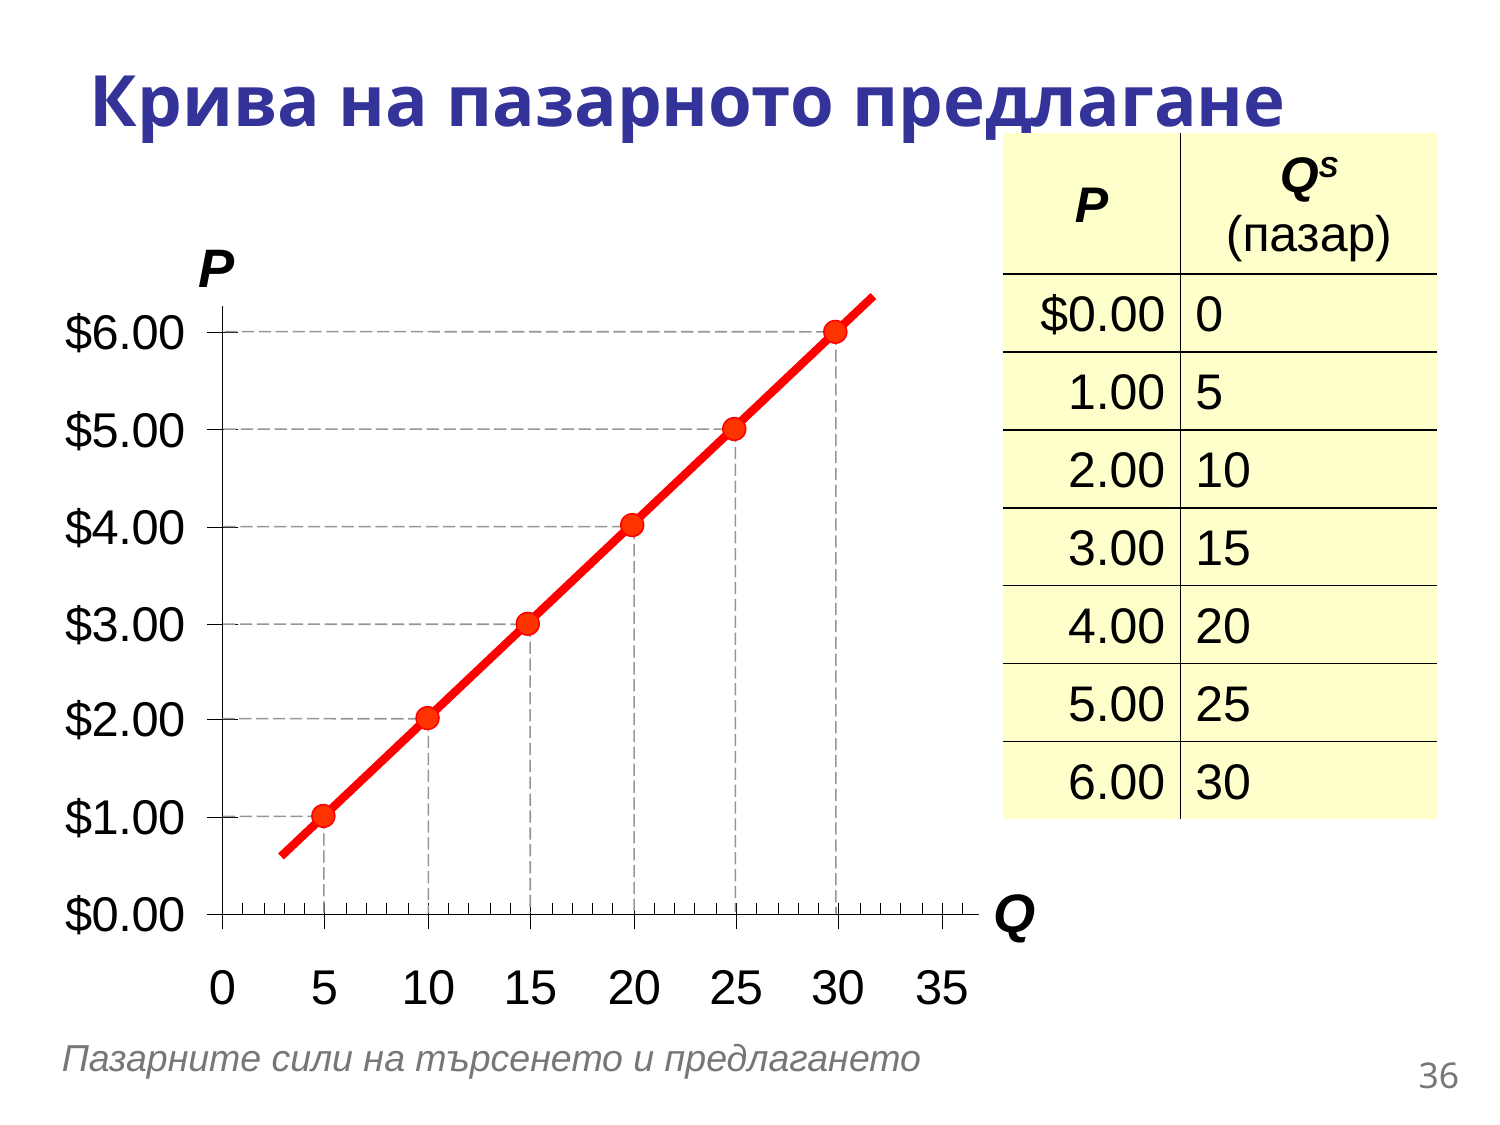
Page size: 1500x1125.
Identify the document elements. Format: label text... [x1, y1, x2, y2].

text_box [222, 331, 837, 914]
table_cell 3.00 [1074, 509, 1180, 585]
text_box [47, 201, 1069, 1041]
slide_number 35 [1361, 1045, 1475, 1107]
table_cell 20 [1181, 586, 1437, 663]
table_cell 6.00 [1074, 742, 1180, 819]
table_cell $0.00 [1074, 275, 1180, 351]
table_cell 15 [1181, 509, 1437, 585]
table_header QS (пазар) [1181, 133, 1437, 273]
text_box Крива на пазарното предлагане [74, 41, 1425, 155]
table_cell 1.00 [1074, 353, 1180, 429]
table_cell 5 [1181, 353, 1437, 429]
table_cell 10 [1181, 431, 1437, 507]
footer Пазарните сили на търсенето и предлагането [46, 1048, 1251, 1110]
table_cell 4.00 [1074, 586, 1180, 663]
table_cell 0 [1181, 275, 1437, 351]
table_cell 25 [1181, 664, 1437, 741]
table_cell 2.00 [1074, 431, 1180, 507]
table_cell 5.00 [1074, 664, 1180, 741]
table_header P [1003, 133, 1180, 273]
table_cell 30 [1181, 742, 1437, 819]
